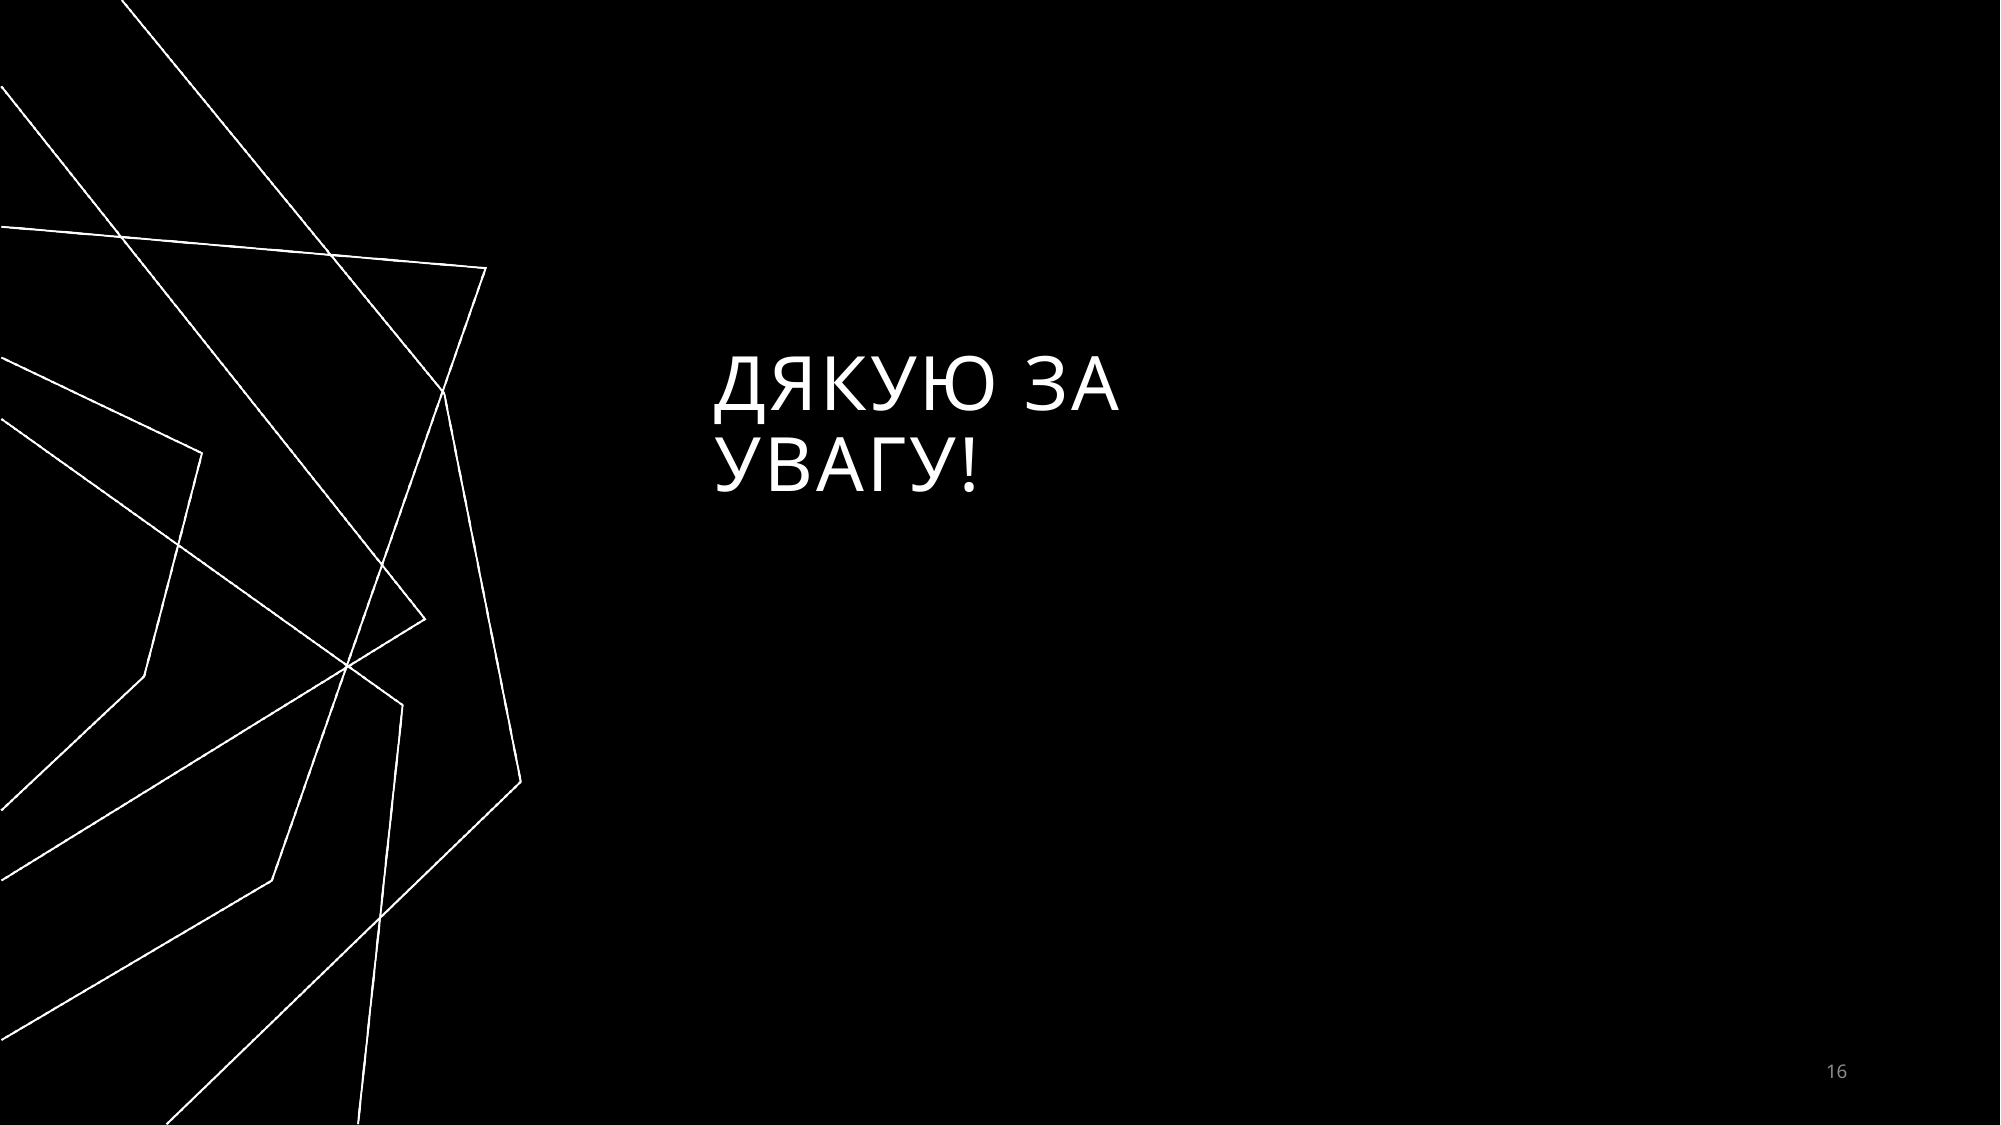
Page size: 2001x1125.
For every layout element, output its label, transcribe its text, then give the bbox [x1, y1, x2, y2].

picture [0, 0, 522, 1125]
slide_number 16 [1571, 1042, 1863, 1103]
title Дякую за увагу! [699, 265, 1386, 516]
